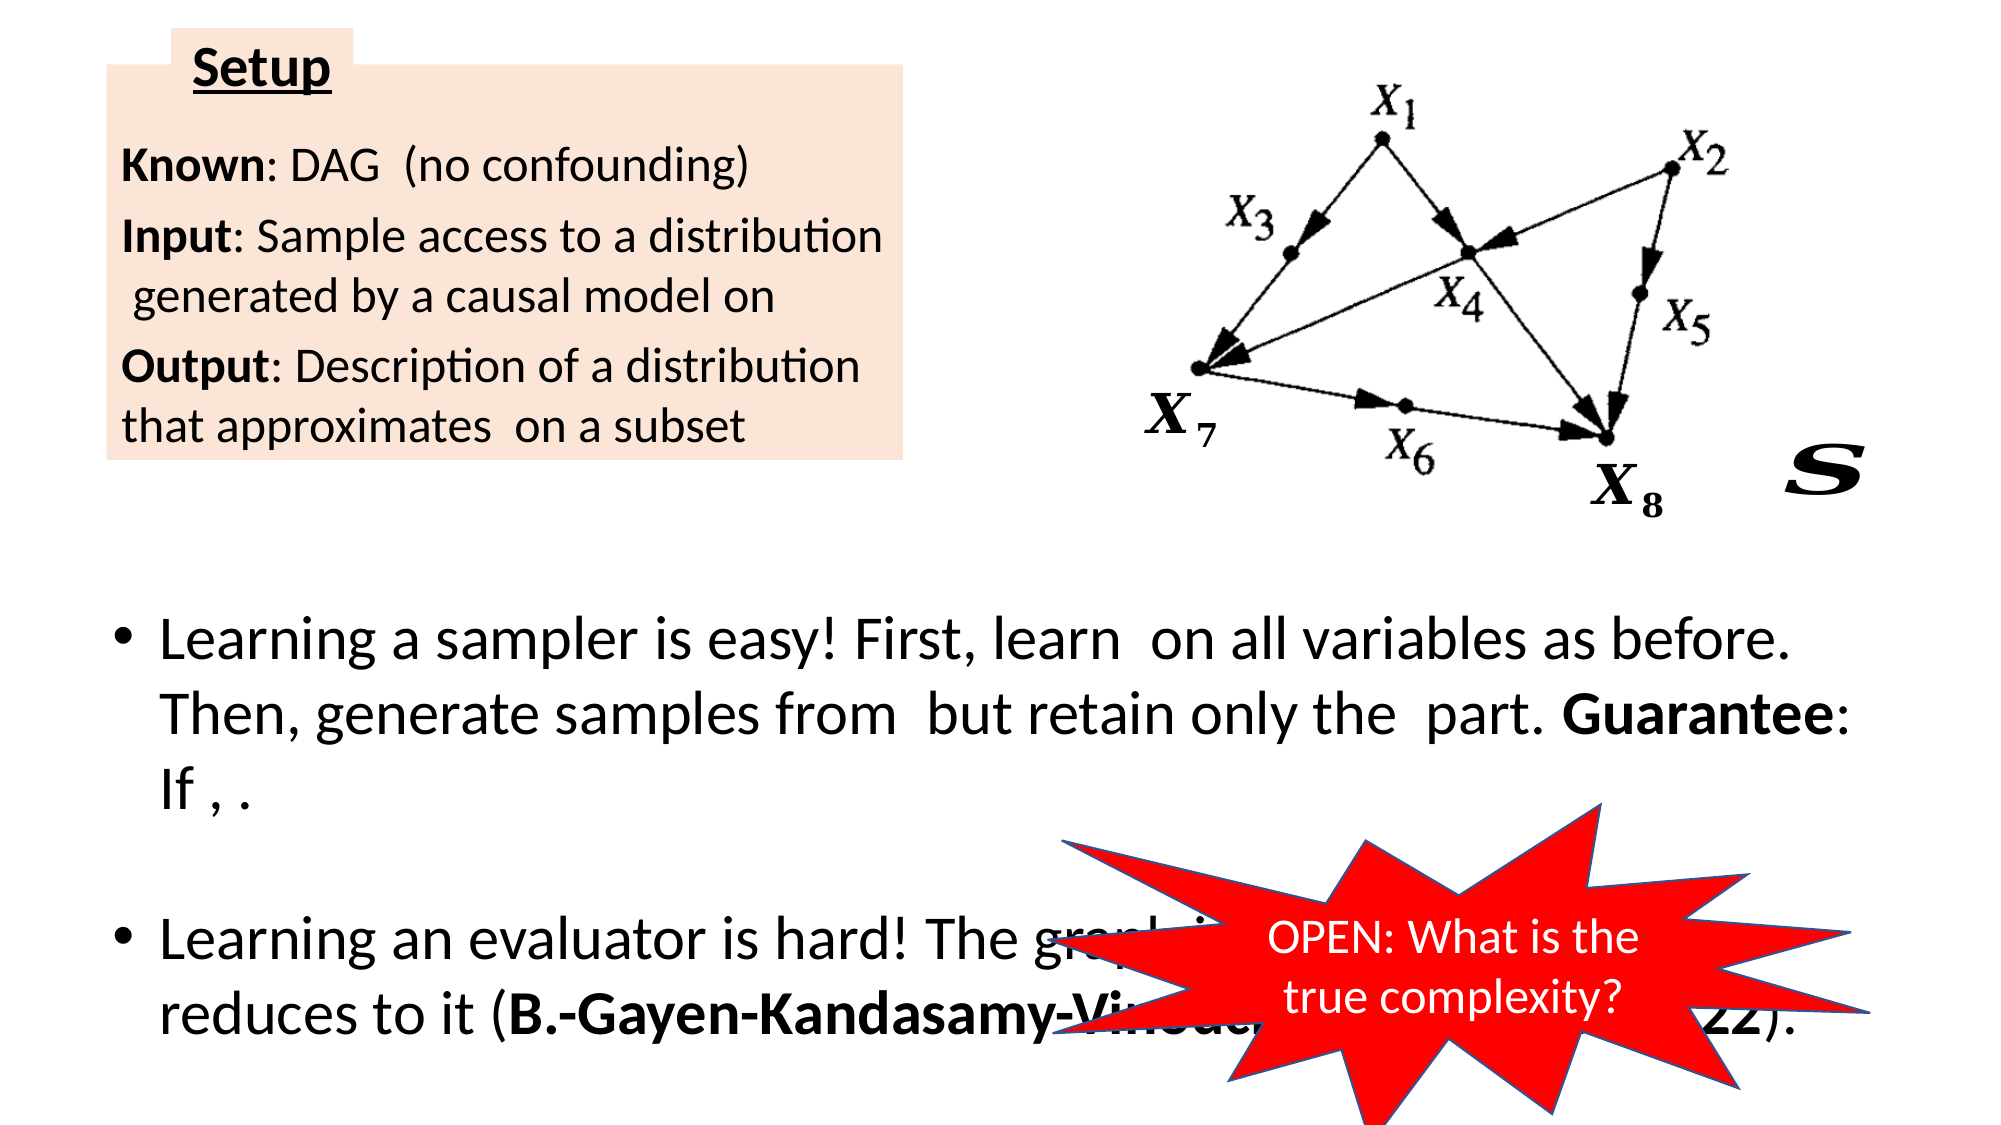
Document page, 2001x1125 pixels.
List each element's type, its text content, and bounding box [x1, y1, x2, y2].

text_box Setup [170, 27, 354, 99]
picture [1074, 28, 1777, 553]
text_box OPEN: What is the true complexity? [1047, 802, 1871, 1125]
